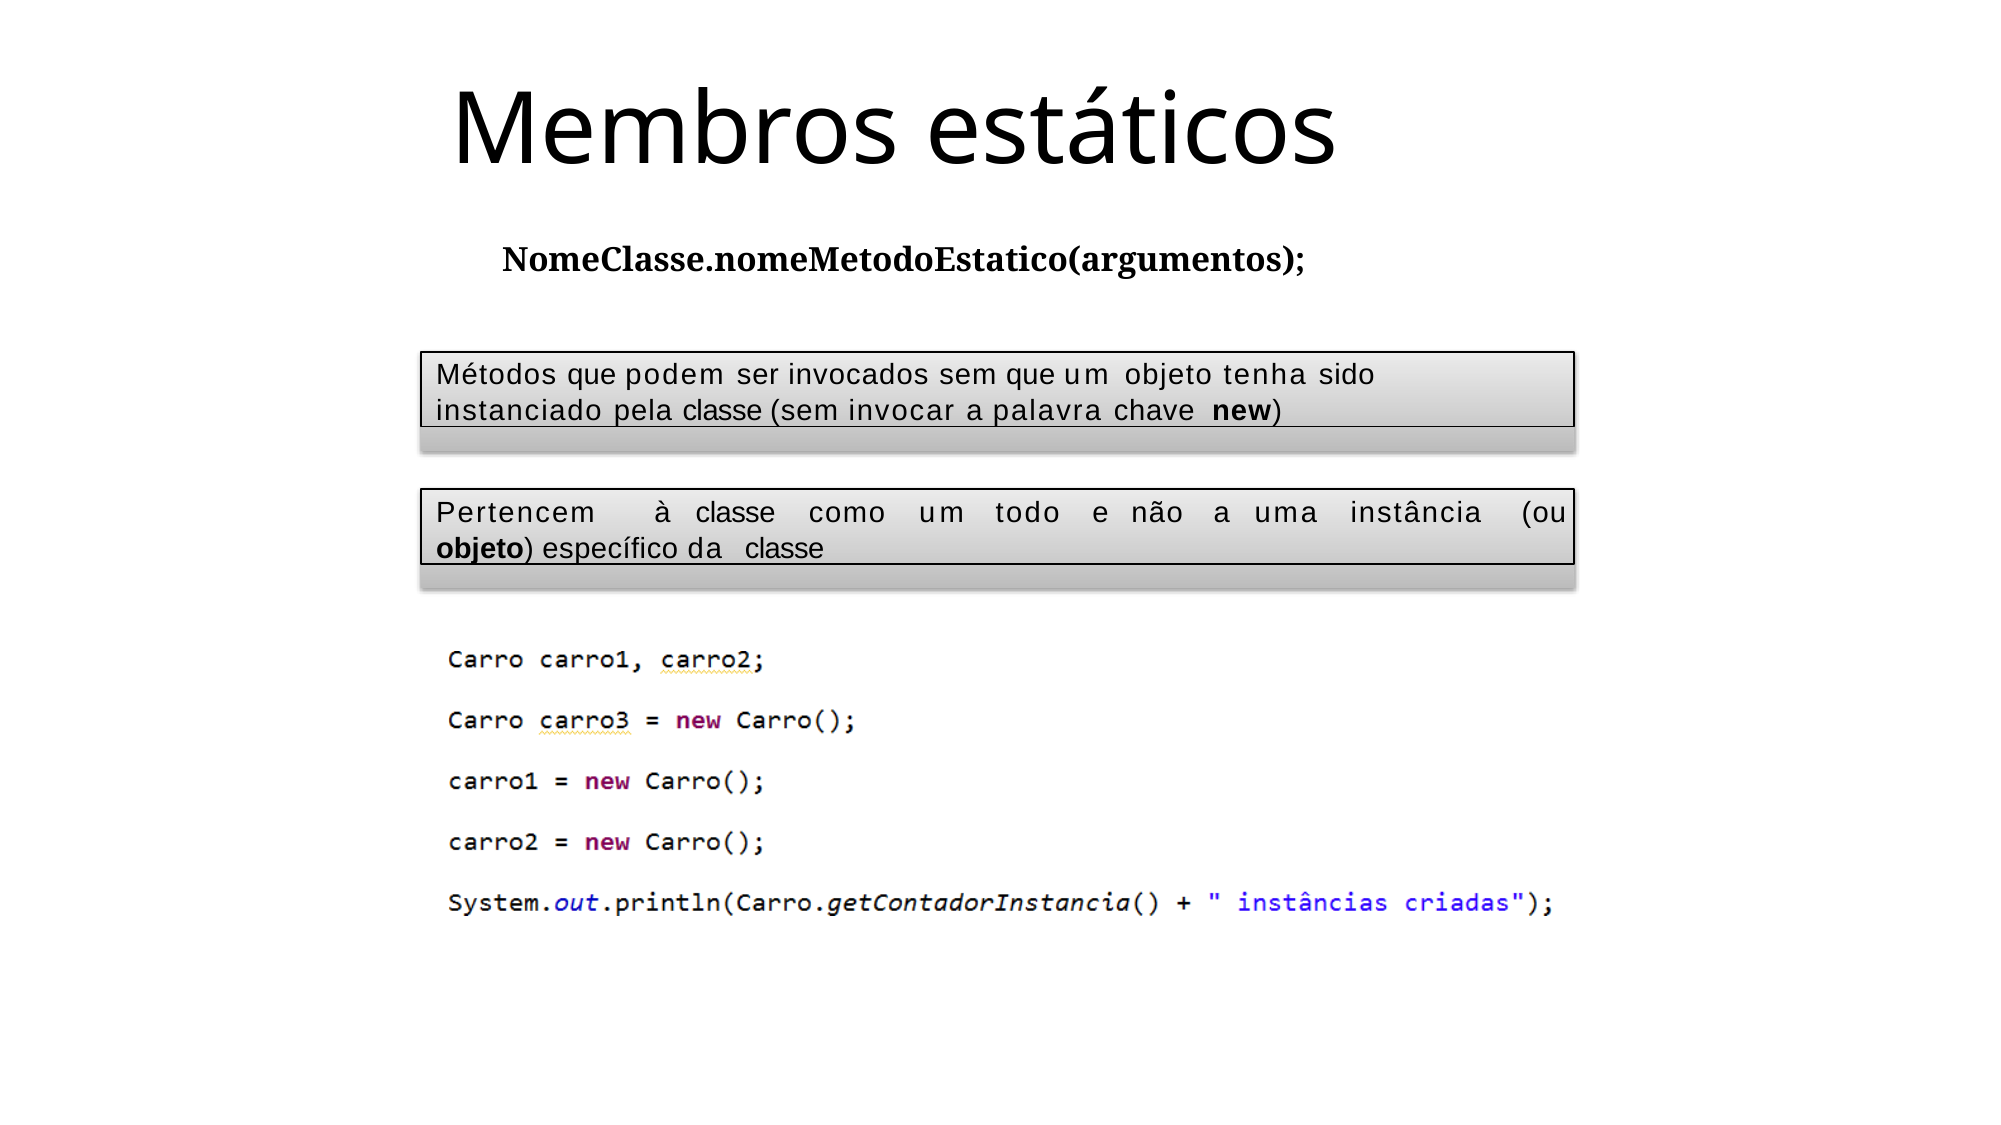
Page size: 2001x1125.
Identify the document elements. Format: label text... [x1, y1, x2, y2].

text_box NomeClasse.nomeMetodoEstatico(argumentos); [499, 236, 1429, 279]
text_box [408, 483, 1587, 610]
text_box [408, 346, 1587, 473]
text_box [448, 651, 1552, 916]
title Membros estáticos [448, 27, 1463, 218]
